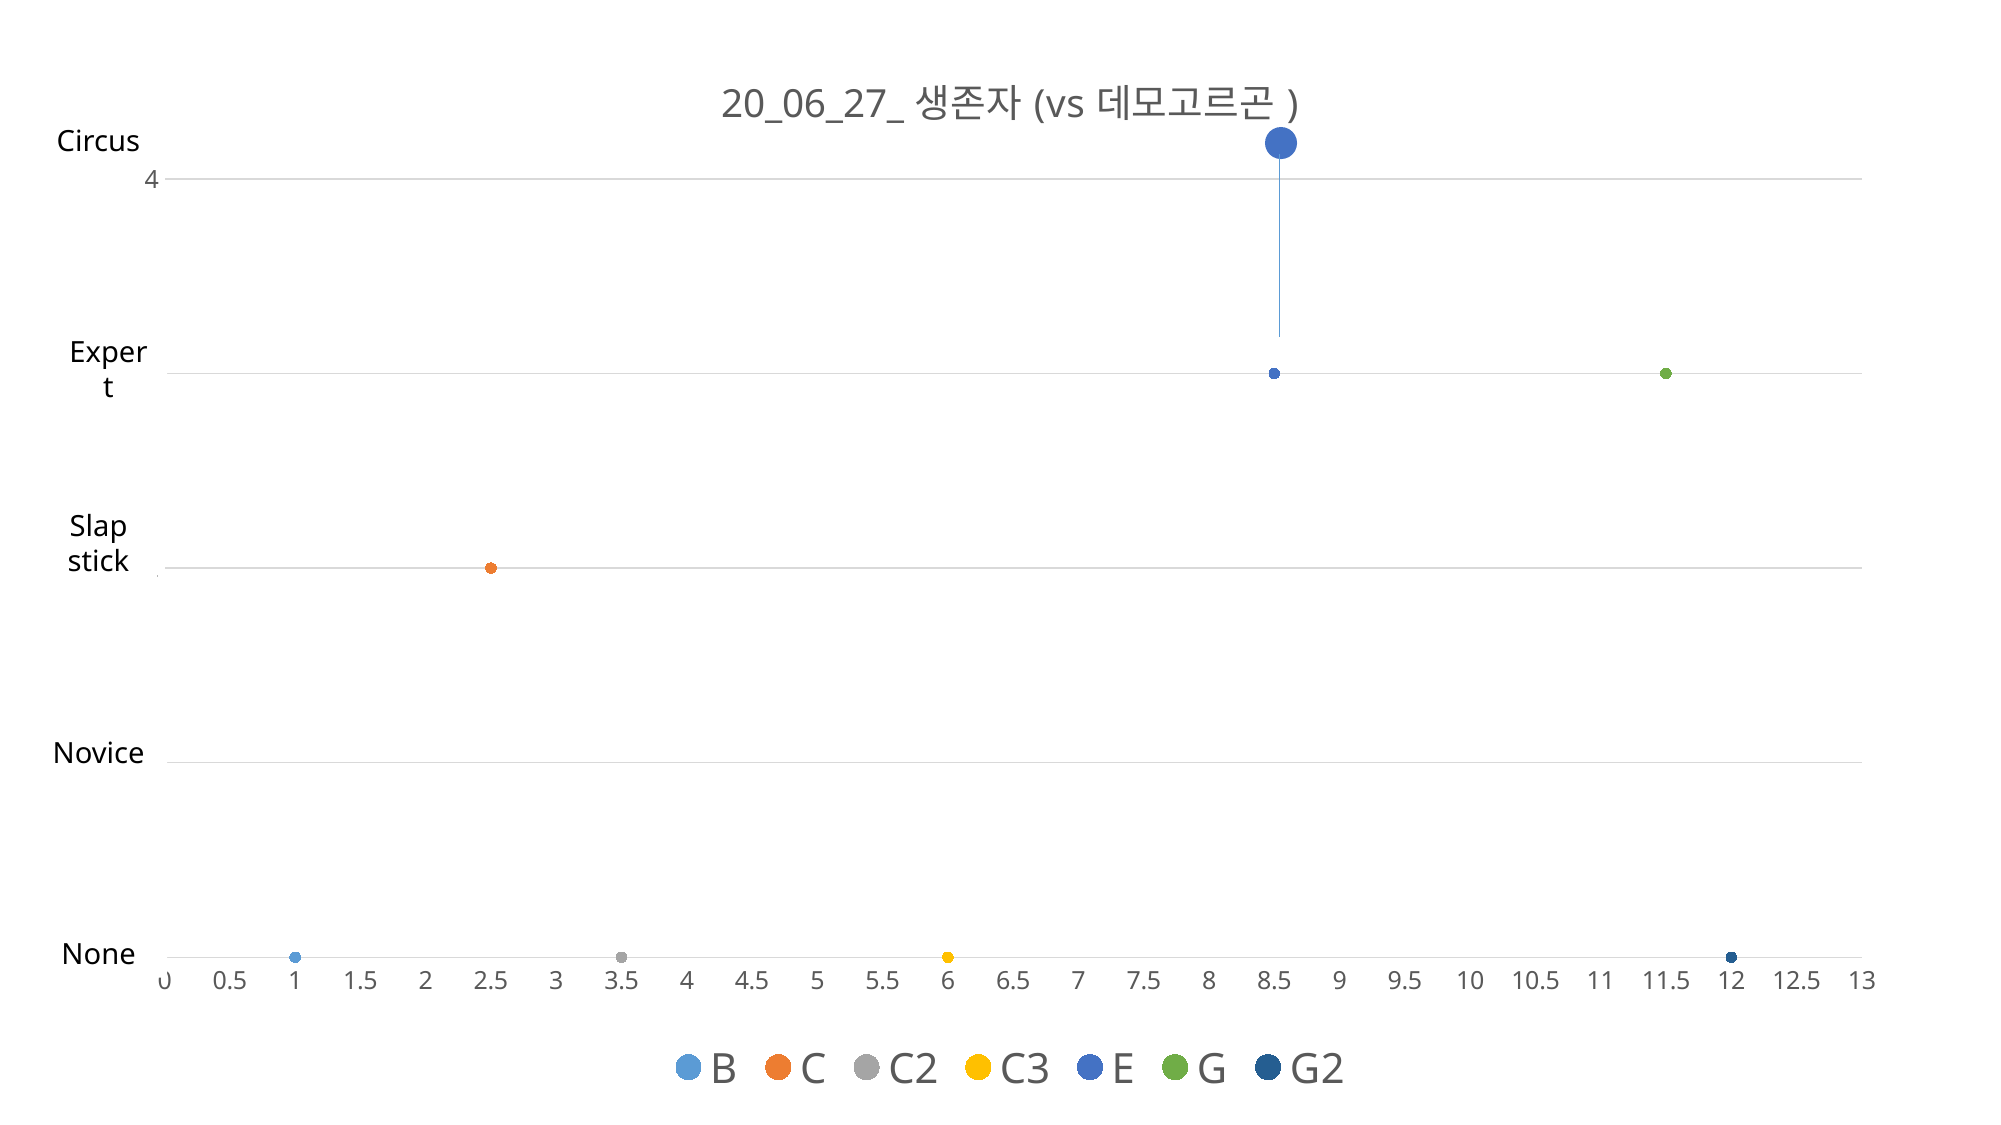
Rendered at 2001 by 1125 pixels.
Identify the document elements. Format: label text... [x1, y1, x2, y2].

text_box Expert [49, 325, 108, 411]
text_box Slap stick [39, 500, 108, 586]
text_box None [30, 927, 108, 978]
text_box Circus [39, 114, 108, 165]
text_box Novice [30, 726, 108, 777]
chart [108, 31, 1913, 1105]
